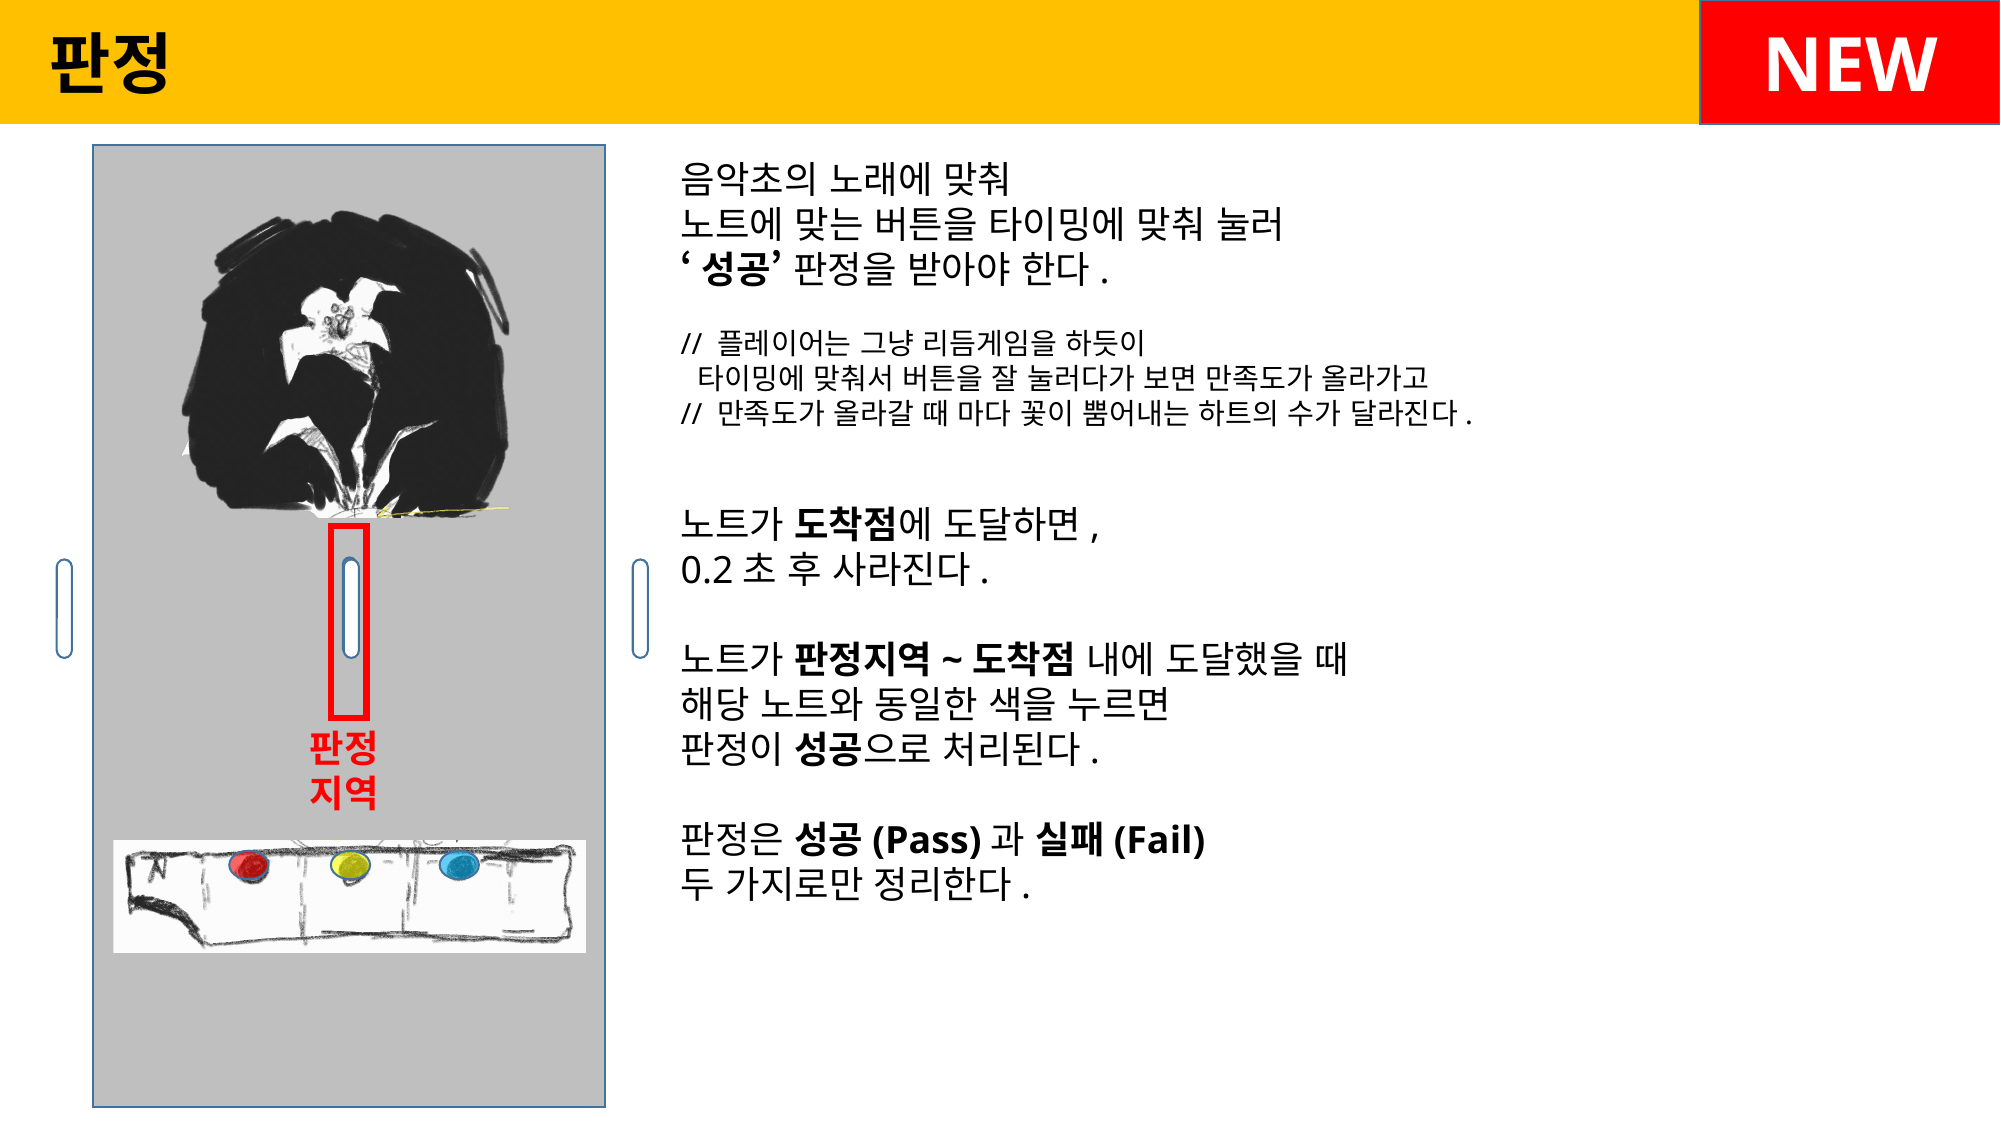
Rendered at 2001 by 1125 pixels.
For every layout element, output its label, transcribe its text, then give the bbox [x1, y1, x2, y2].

text_box [55, 558, 73, 659]
text_box NEW [1699, 0, 2000, 125]
text_box 음악초의 노래에 맞춰 노트에 맞는 버튼을 타이밍에 맞춰 눌러 ‘성공’ 판정을 받아야 한다. // 플레이어는 그냥 리듬게임을 하듯이 타이밍에 맞춰서 버튼을 잘 눌러다가 보면 만족도가 올라가고 // 만족도가 올라갈 때 마다 꽃이 뿜어내는 하트의 수가 달라진다. 노트가 도착점에 도달하면, 0.2초 후 사라진다. 노트가 판정지역~도착점 내에 도달했을 때 해당 노트와 동일한 색을 누르면 판정이 성공으로 처리된다. 판정은 성공(Pass)과 실패(Fail) 두 가지로만 정리한다. [665, 148, 1979, 913]
text_box [92, 144, 606, 1108]
picture [169, 163, 547, 518]
text_box [330, 525, 367, 717]
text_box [113, 840, 586, 953]
text_box 판정지역 [295, 717, 401, 823]
text_box 판정 [0, 0, 1699, 125]
text_box [631, 558, 649, 659]
